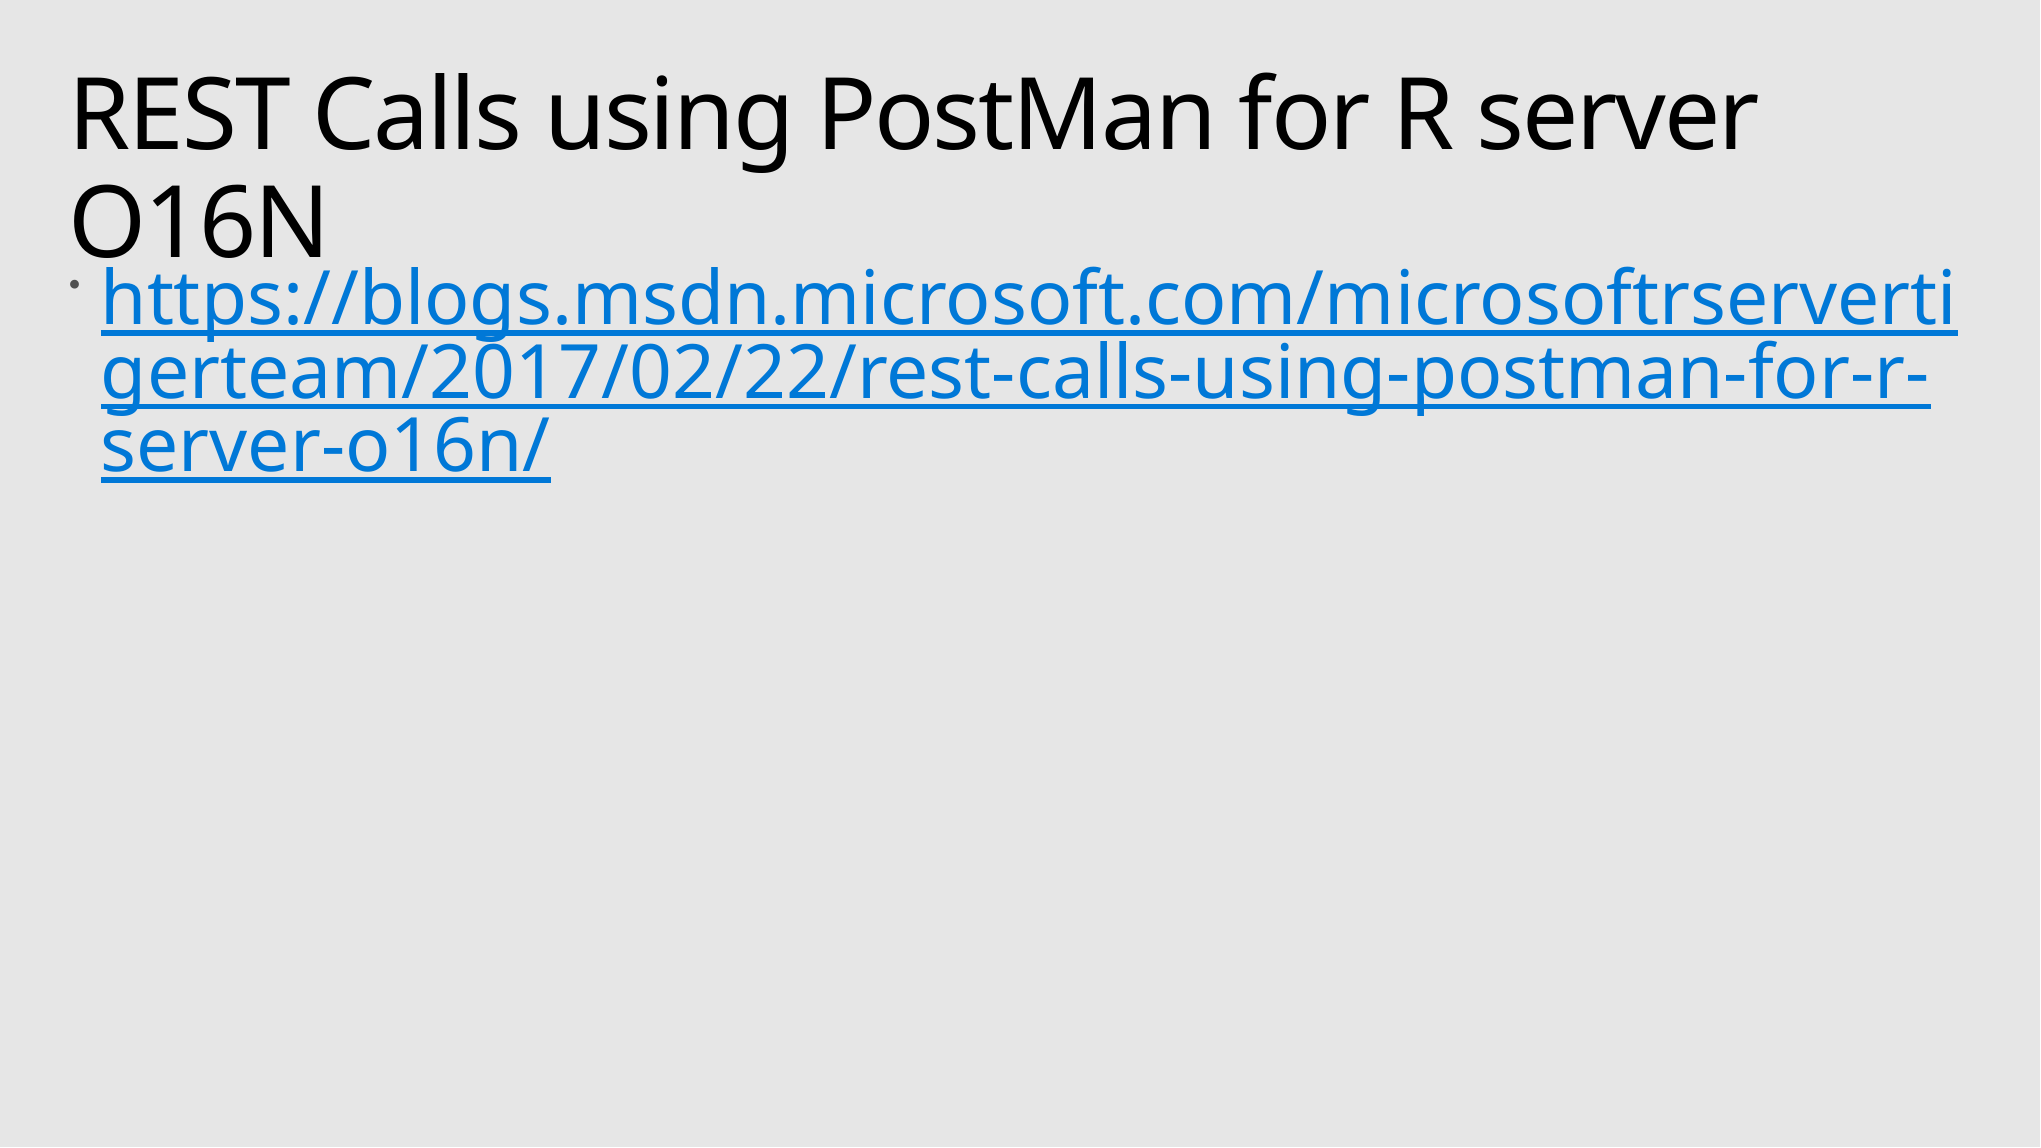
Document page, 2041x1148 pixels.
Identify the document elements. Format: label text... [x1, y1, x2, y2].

list https://blogs.msdn.microsoft.com/microsoftrservertigerteam/2017/02/22/rest-calls-using-postman-for-r-server-o16n/ [39, 236, 1990, 531]
title REST Calls using PostMan for R server O16N [45, 48, 1996, 199]
